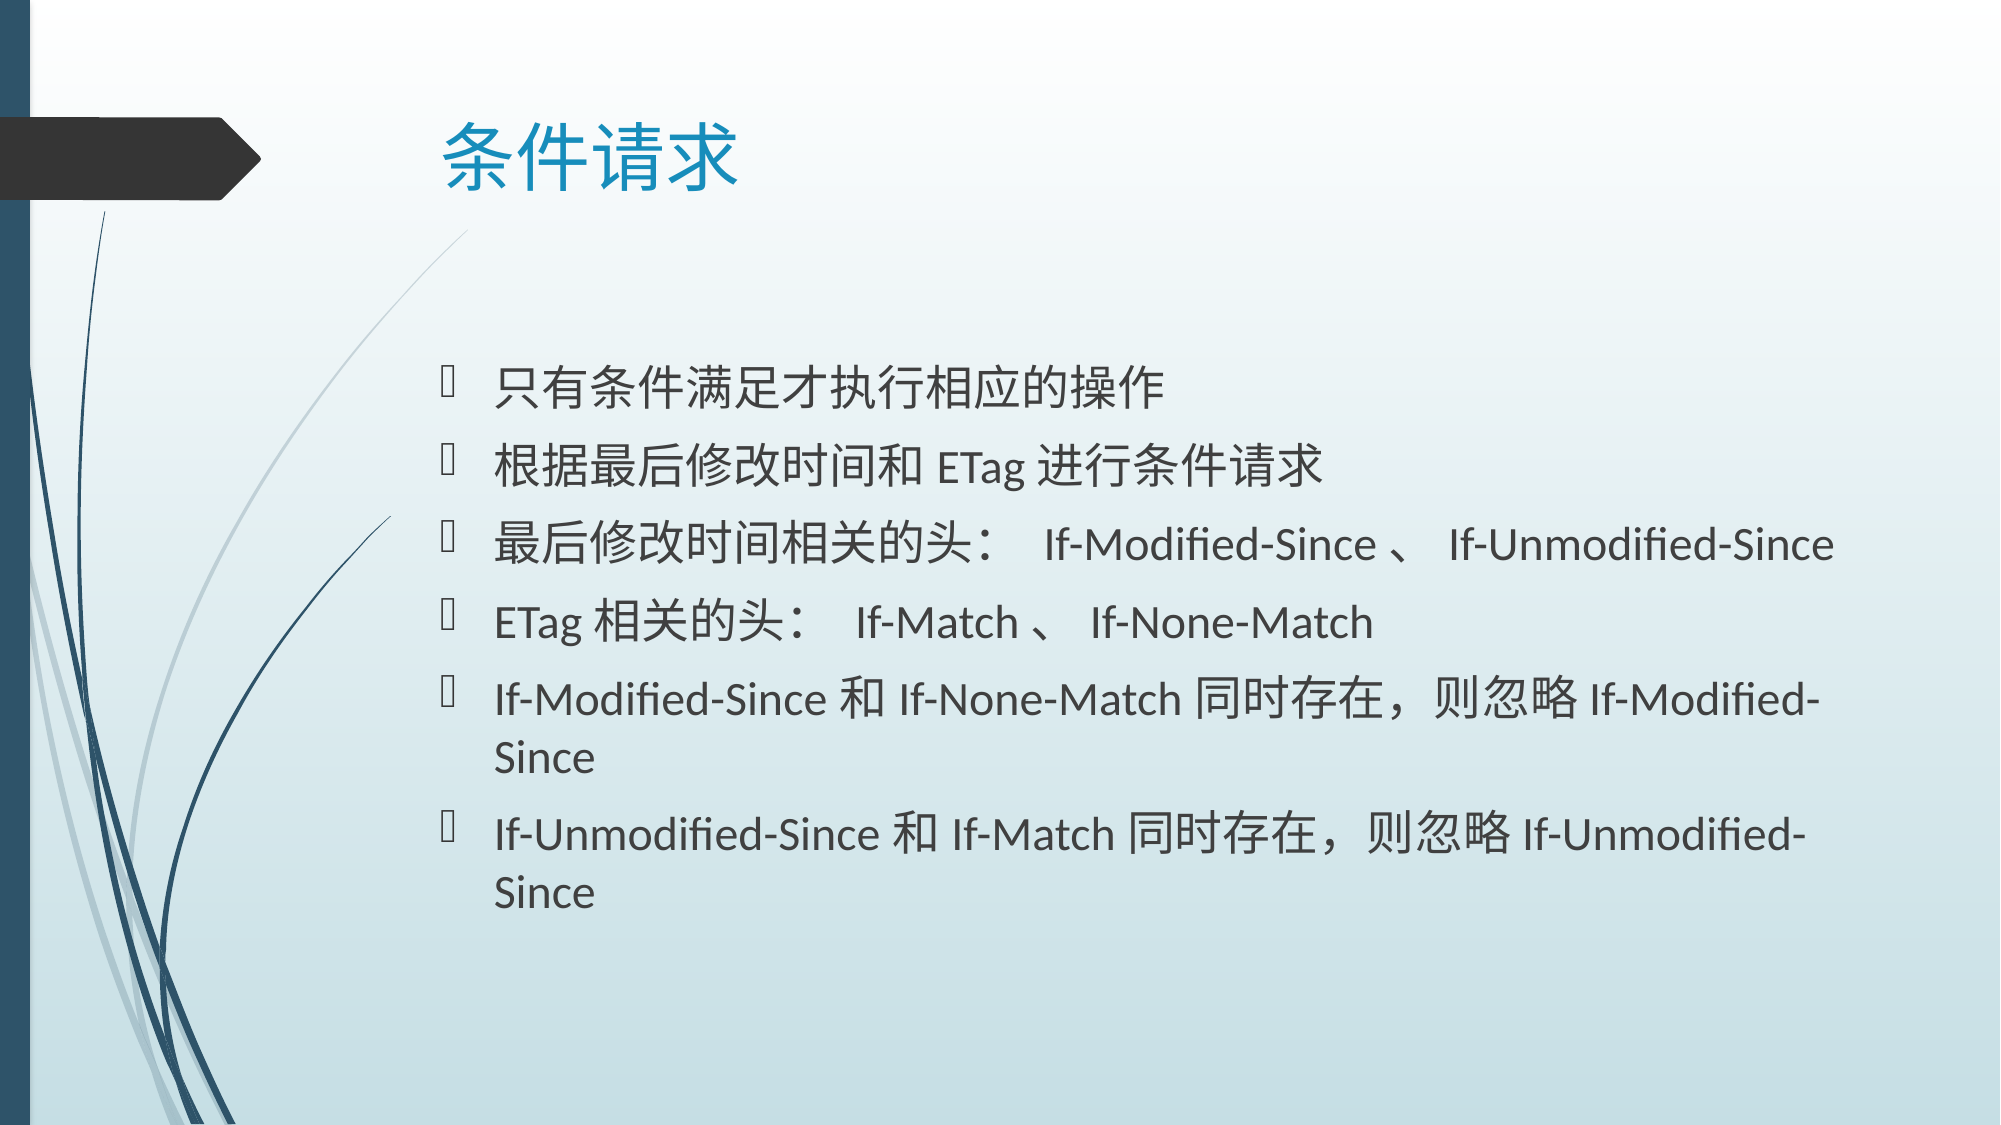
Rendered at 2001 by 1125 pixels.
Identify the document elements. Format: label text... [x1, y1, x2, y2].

title 条件请求 [425, 102, 1888, 313]
list 只有条件满足才执行相应的操作 根据最后修改时间和ETag进行条件请求 最后修改时间相关的头： If-Modified-Since、If-Unmodified-Since ETag相关的头： If-Match、If-None-Match If-Modified-Since和If-None-Match同时存在，则忽略If-Modified-Since If-Unmodified-Since和If-Match同时存在，则忽略If-Unmodified-Since [424, 350, 1888, 970]
